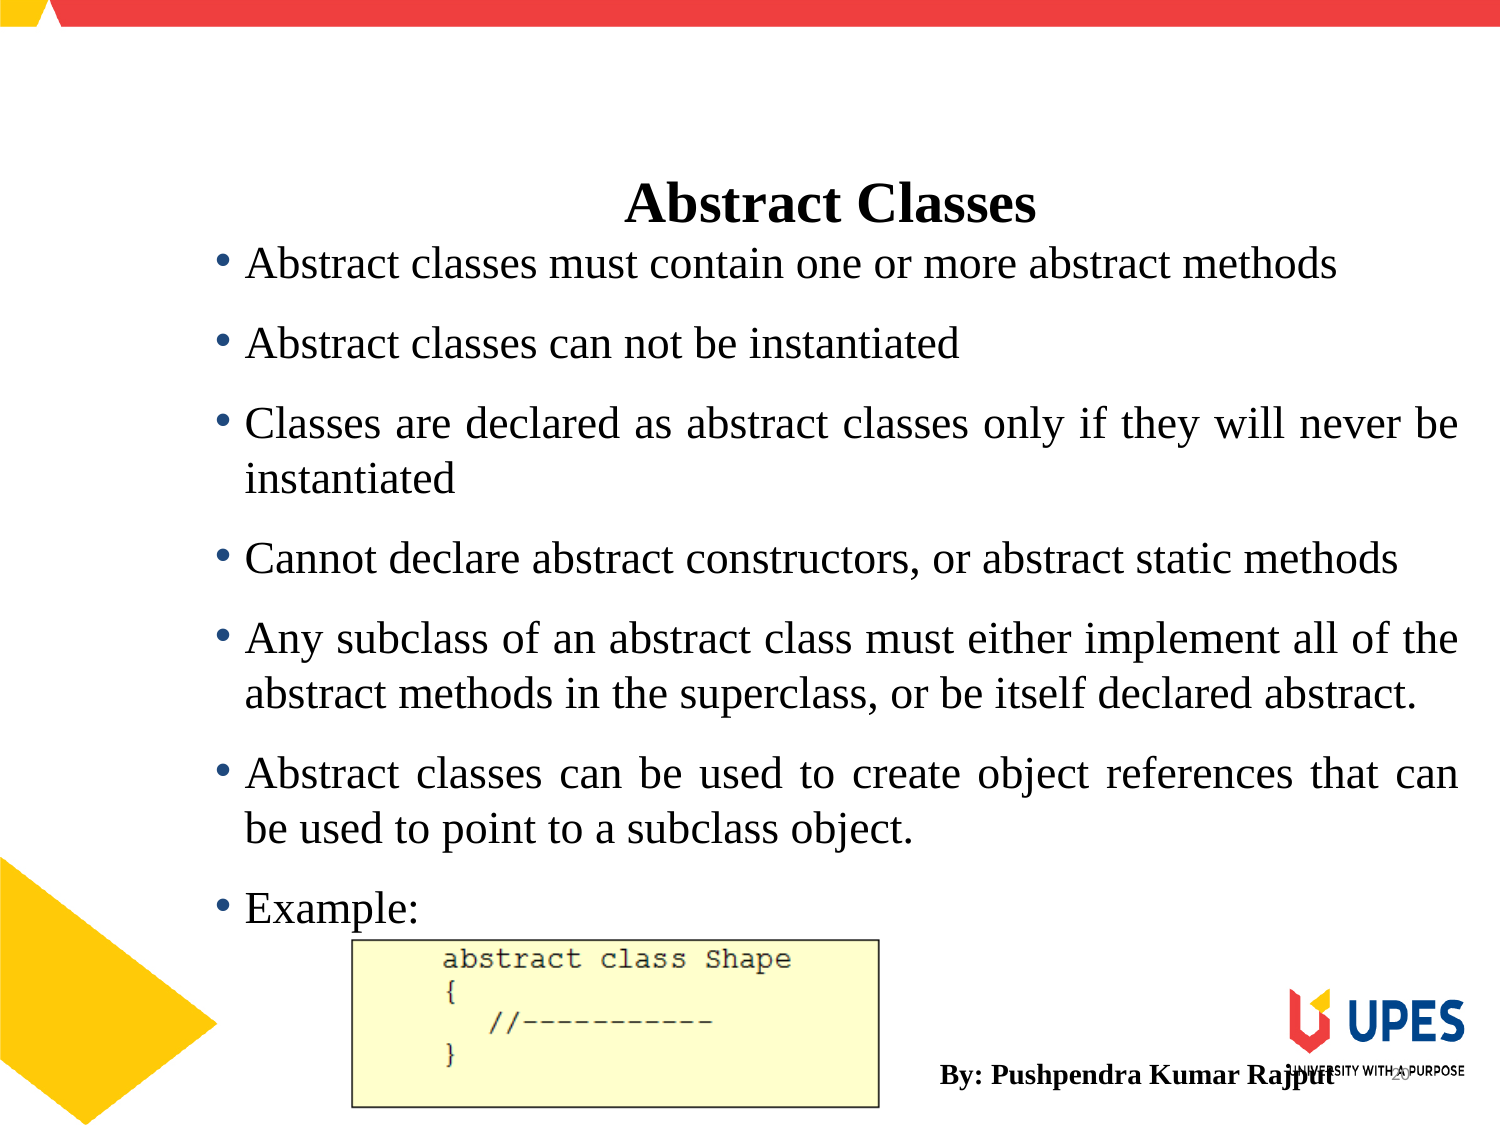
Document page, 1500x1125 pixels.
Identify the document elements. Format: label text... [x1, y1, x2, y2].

slide_number 20 [1074, 1042, 1425, 1103]
text_box Abstract Classes [249, 149, 1413, 224]
picture [0, 0, 1500, 1125]
footer By: Pushpendra Kumar Rajput [900, 1042, 1074, 1103]
text_box Abstract classes must contain one or more abstract methods Abstract classes can not be instantiated Classes are declared as abstract classes only if they will never be instantiated Cannot declare abstract constructors, or abstract static methods Any subclass of an abstract class must either implement all of the abstract methods in the superclass, or be itself declared abstract. Abstract classes can be used to create object references that can be used to point to a subclass object. Example: [199, 224, 1475, 988]
